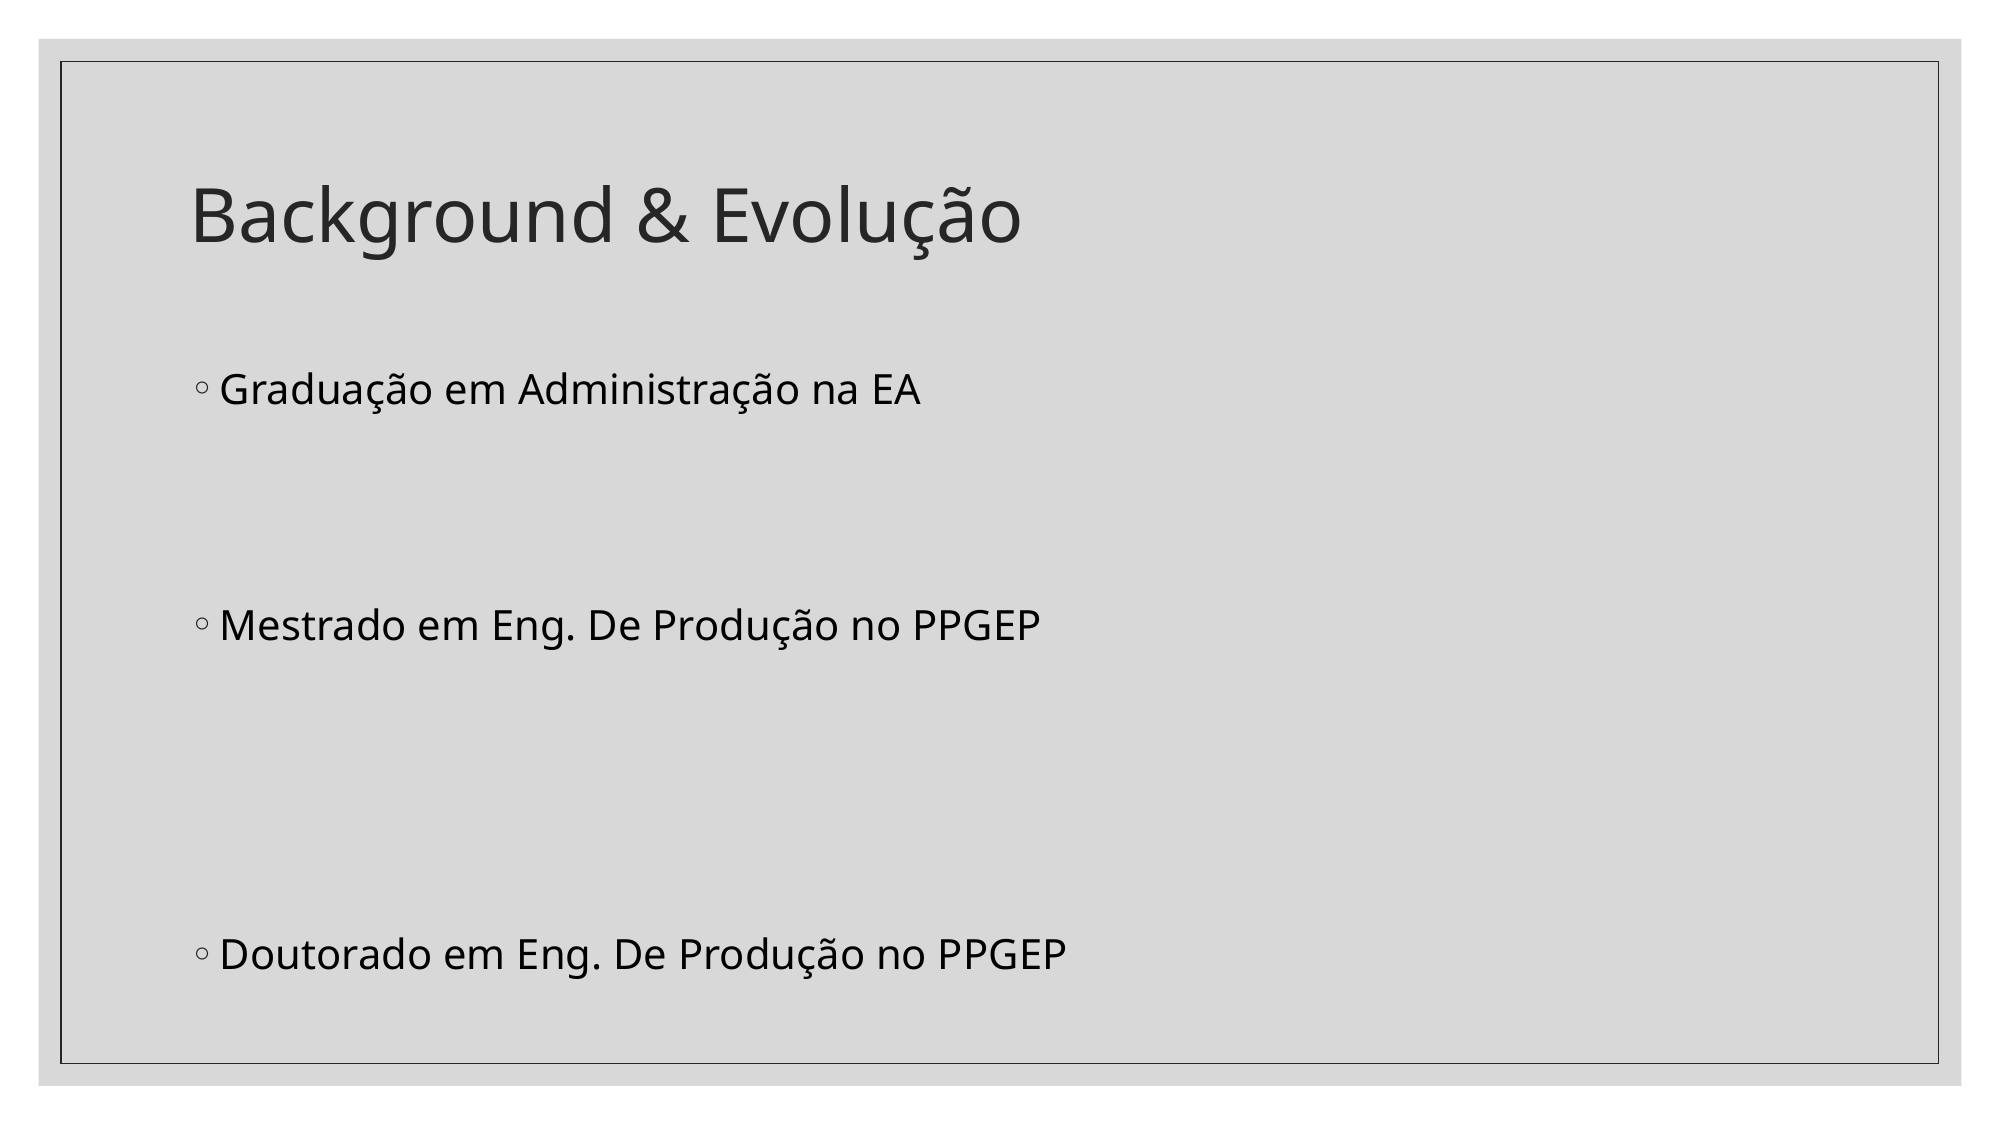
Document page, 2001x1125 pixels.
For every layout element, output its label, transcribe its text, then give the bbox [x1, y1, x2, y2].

list Graduação em Administração na EA Mestrado em Eng. De Produção no PPGEP Doutorado em Eng. De Produção no PPGEP [174, 345, 1825, 977]
title Background & Evolução [174, 105, 1825, 331]
